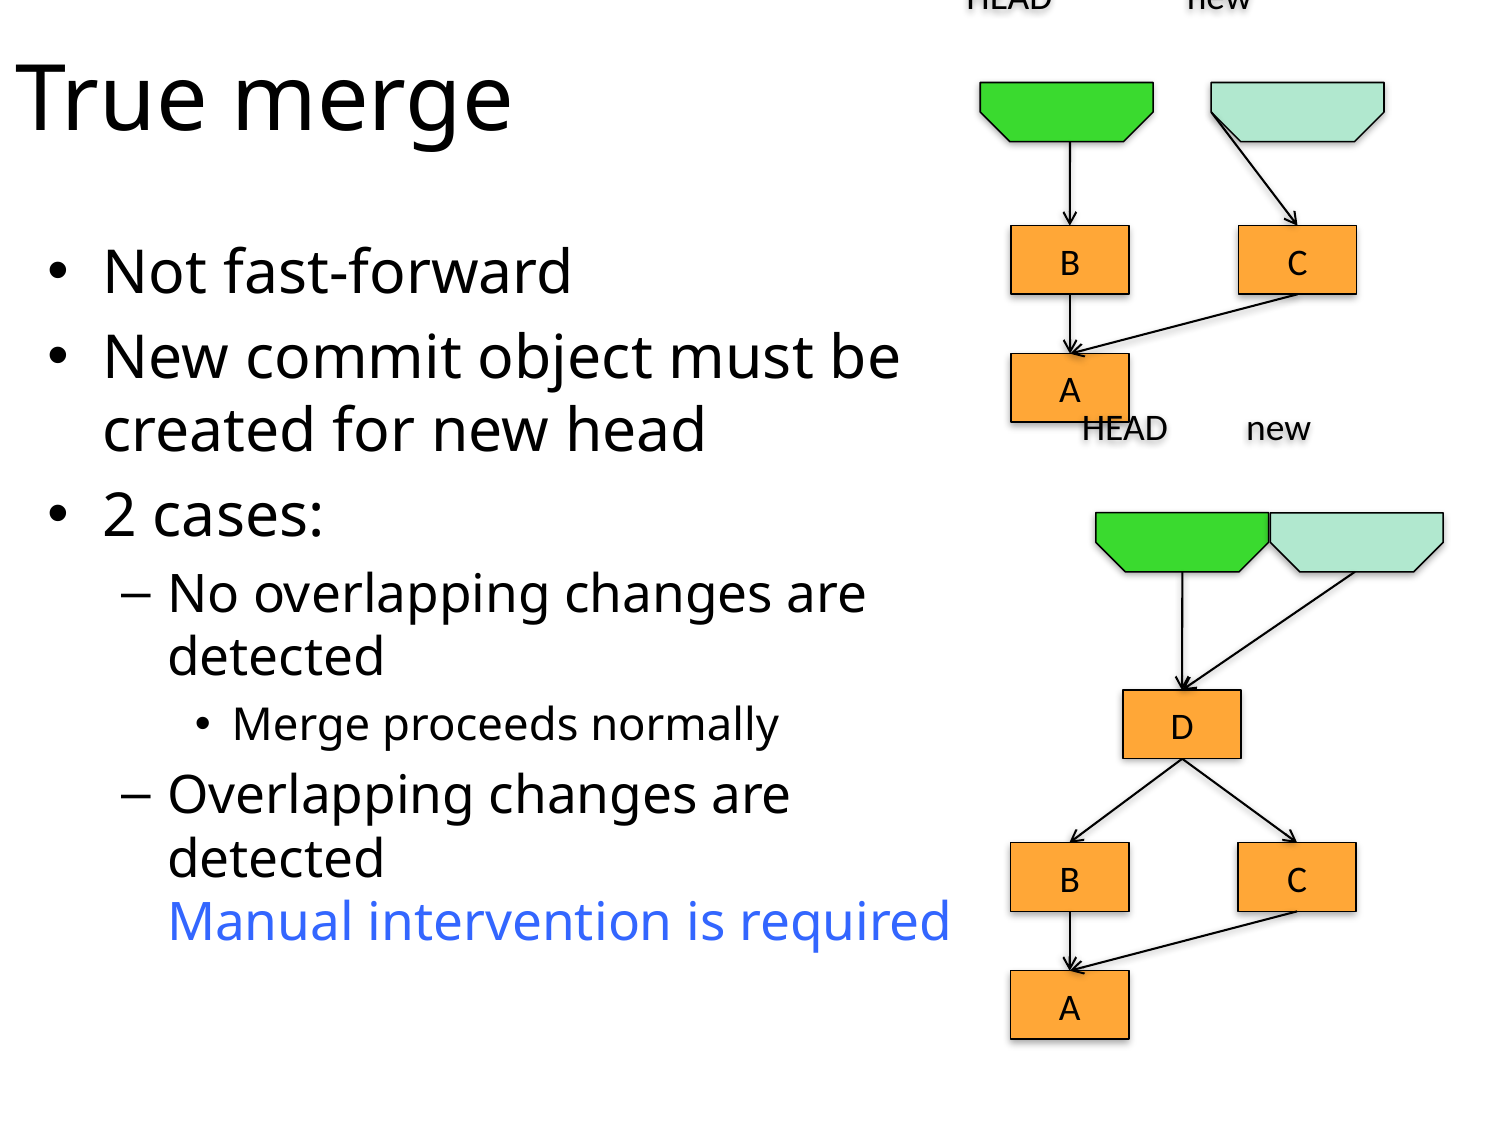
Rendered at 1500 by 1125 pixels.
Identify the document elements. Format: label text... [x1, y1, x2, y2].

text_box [1181, 758, 1298, 843]
text_box C [1238, 225, 1357, 295]
text_box HEAD [1095, 511, 1269, 573]
title True merge [0, 0, 1500, 188]
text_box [1209, 544, 1328, 718]
text_box B [1010, 842, 1130, 912]
text_box D [1122, 689, 1242, 757]
text_box A [1010, 970, 1130, 1040]
text_box C [1237, 842, 1357, 912]
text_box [1153, 827, 1214, 1055]
list Not fast-forward New commit object must be created for new head 2 cases: No overlapping changes are detected Merge proceeds normally Overlapping changes are detected Manual intervention is required [32, 225, 981, 1005]
text_box B [1010, 225, 1130, 295]
text_box A [1010, 353, 1130, 423]
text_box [1153, 210, 1214, 438]
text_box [1069, 758, 1180, 843]
text_box new [1269, 512, 1444, 573]
